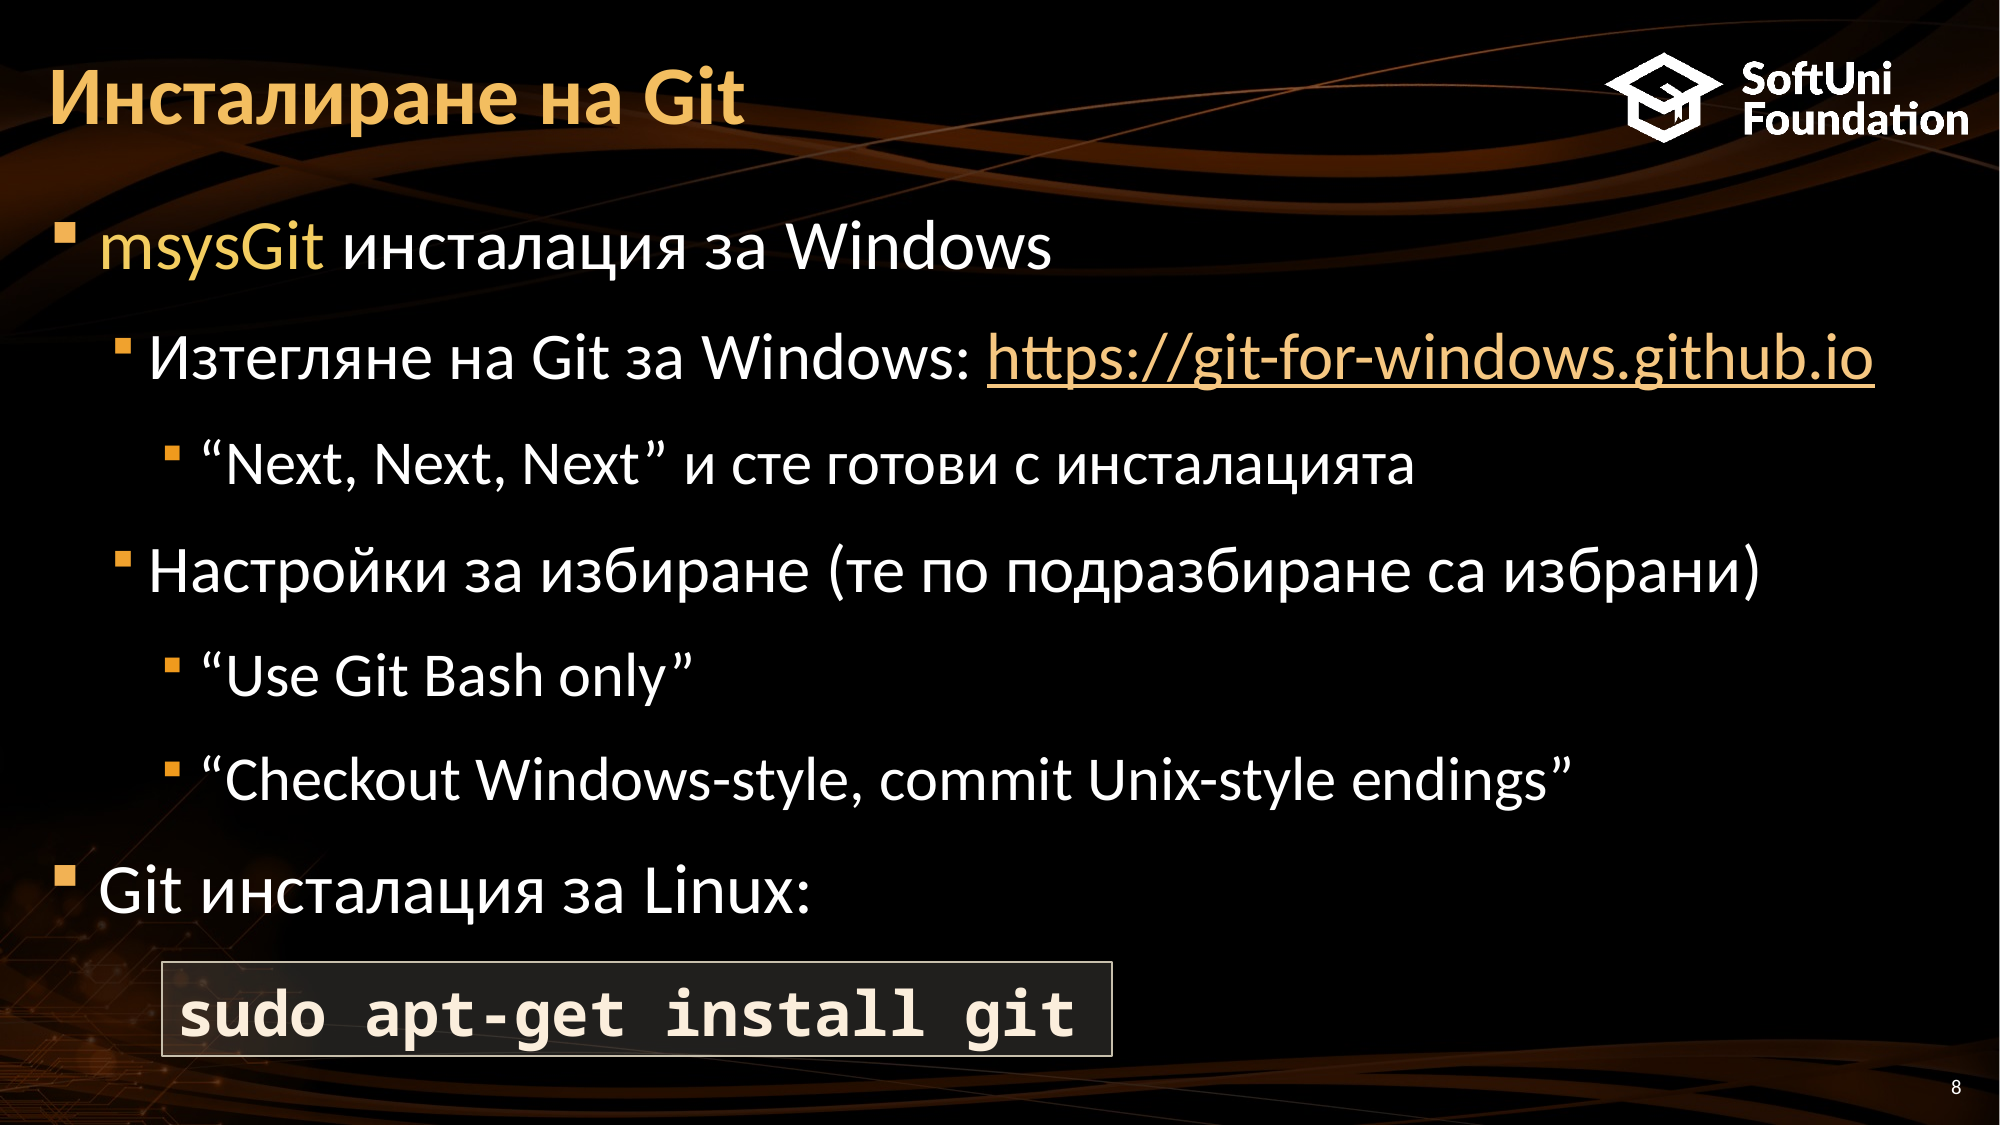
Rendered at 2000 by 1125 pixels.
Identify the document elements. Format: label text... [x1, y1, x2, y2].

picture [0, 0, 2000, 1125]
text_box sudo apt-get install git [162, 962, 1113, 1056]
list msysGit инсталация за Windows Изтегляне на Git за Windows: https://git-for-windows.github.io “Next, Next, Next” и сте готови с инсталацията Настройки за избиране (те по подразбиране са избрани) “Use Git Bash only” “Checkout Windows-style, commit Unix-style endings” Git инсталация за Linux: [31, 188, 1968, 1103]
title Инсталиране на Git [30, 6, 1602, 189]
